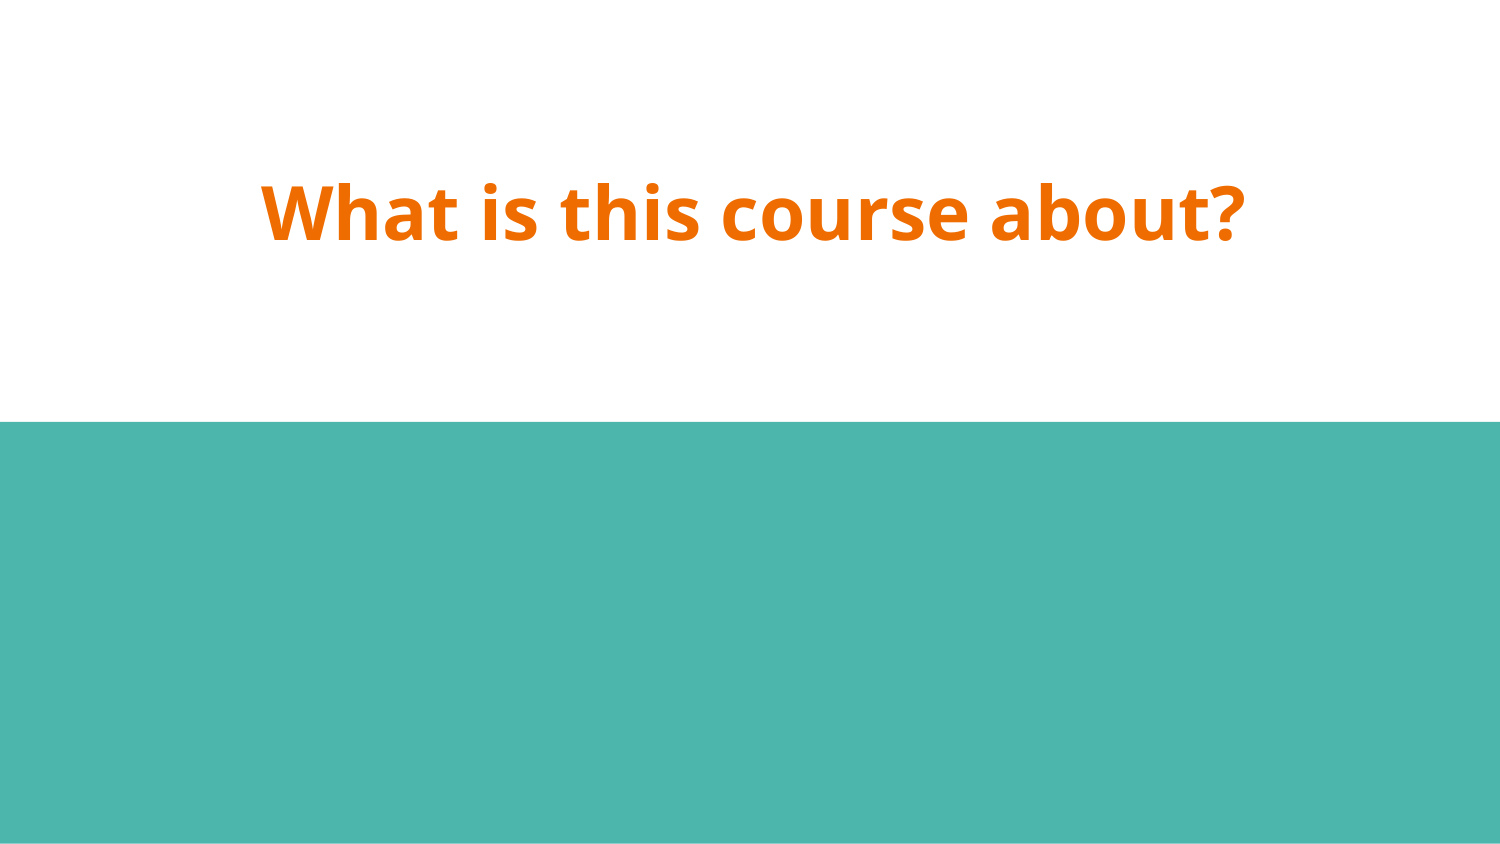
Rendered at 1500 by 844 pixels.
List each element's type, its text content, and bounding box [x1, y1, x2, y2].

title What is this course about? [51, 133, 1458, 289]
